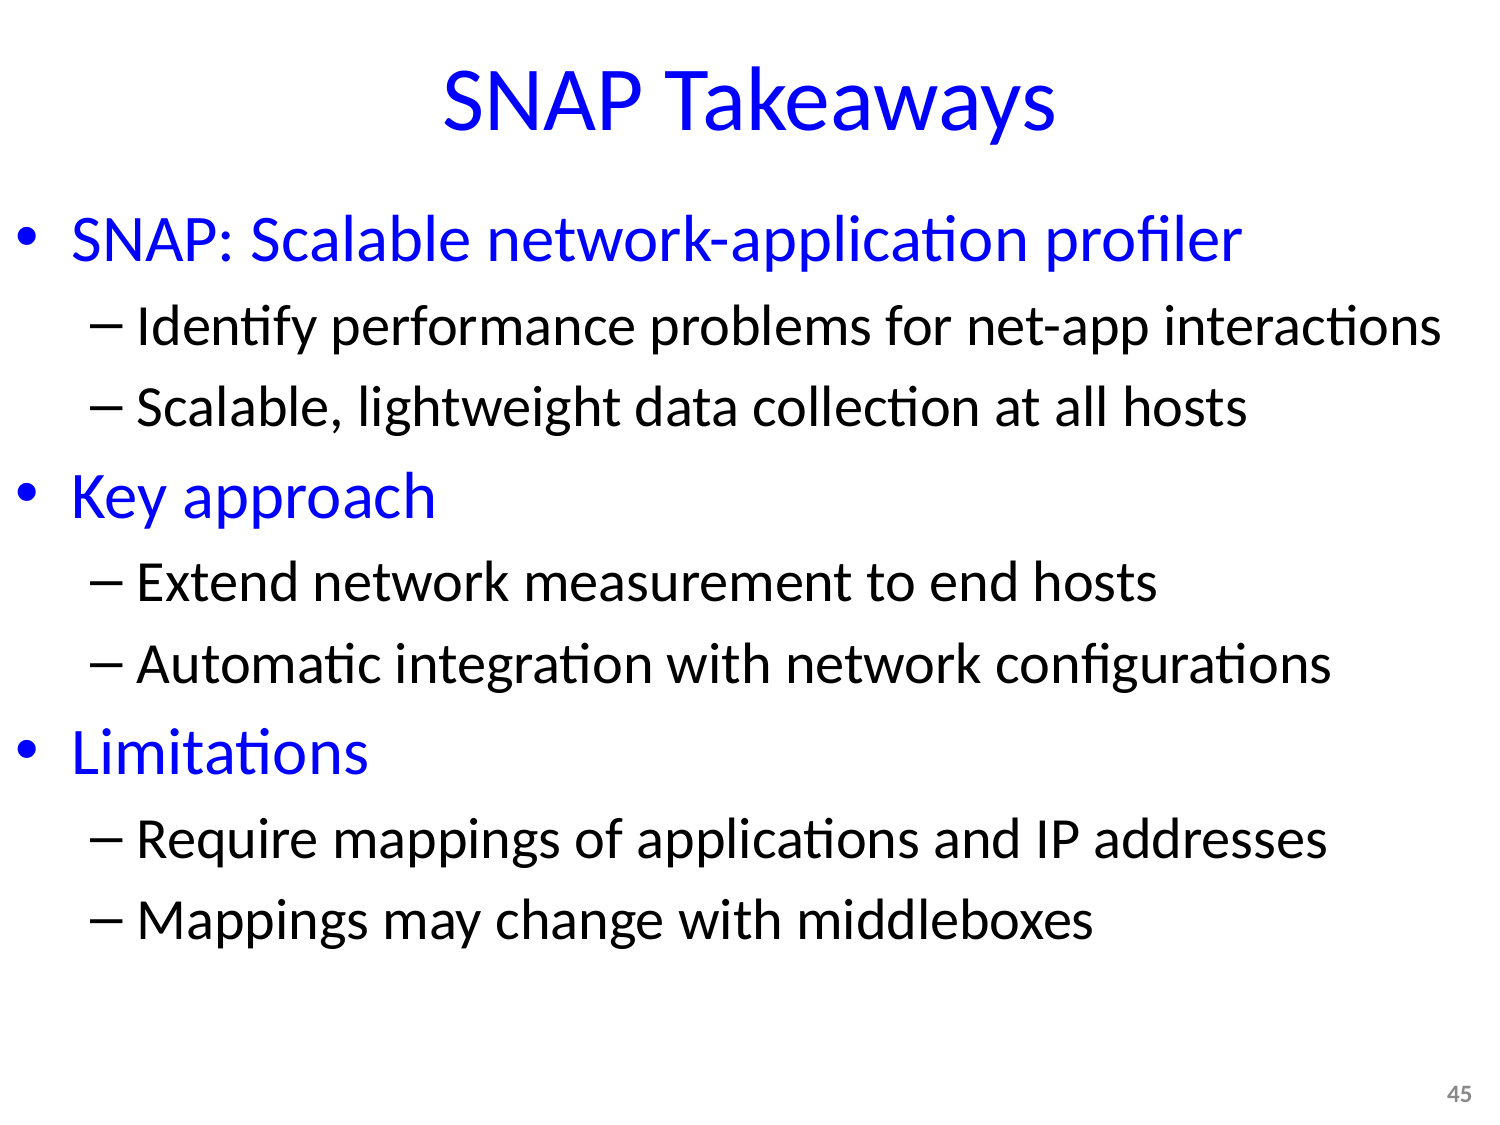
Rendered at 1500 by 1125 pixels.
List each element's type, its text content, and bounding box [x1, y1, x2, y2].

list SNAP: Scalable network-application profiler Identify performance problems for net-app interactions Scalable, lightweight data collection at all hosts Key approach Extend network measurement to end hosts Automatic integration with network configurations Limitations Require mappings of applications and IP addresses Mappings may change with middleboxes [0, 187, 1488, 1125]
title SNAP Takeaways [0, 0, 1500, 188]
slide_number 45 [1137, 1062, 1488, 1123]
